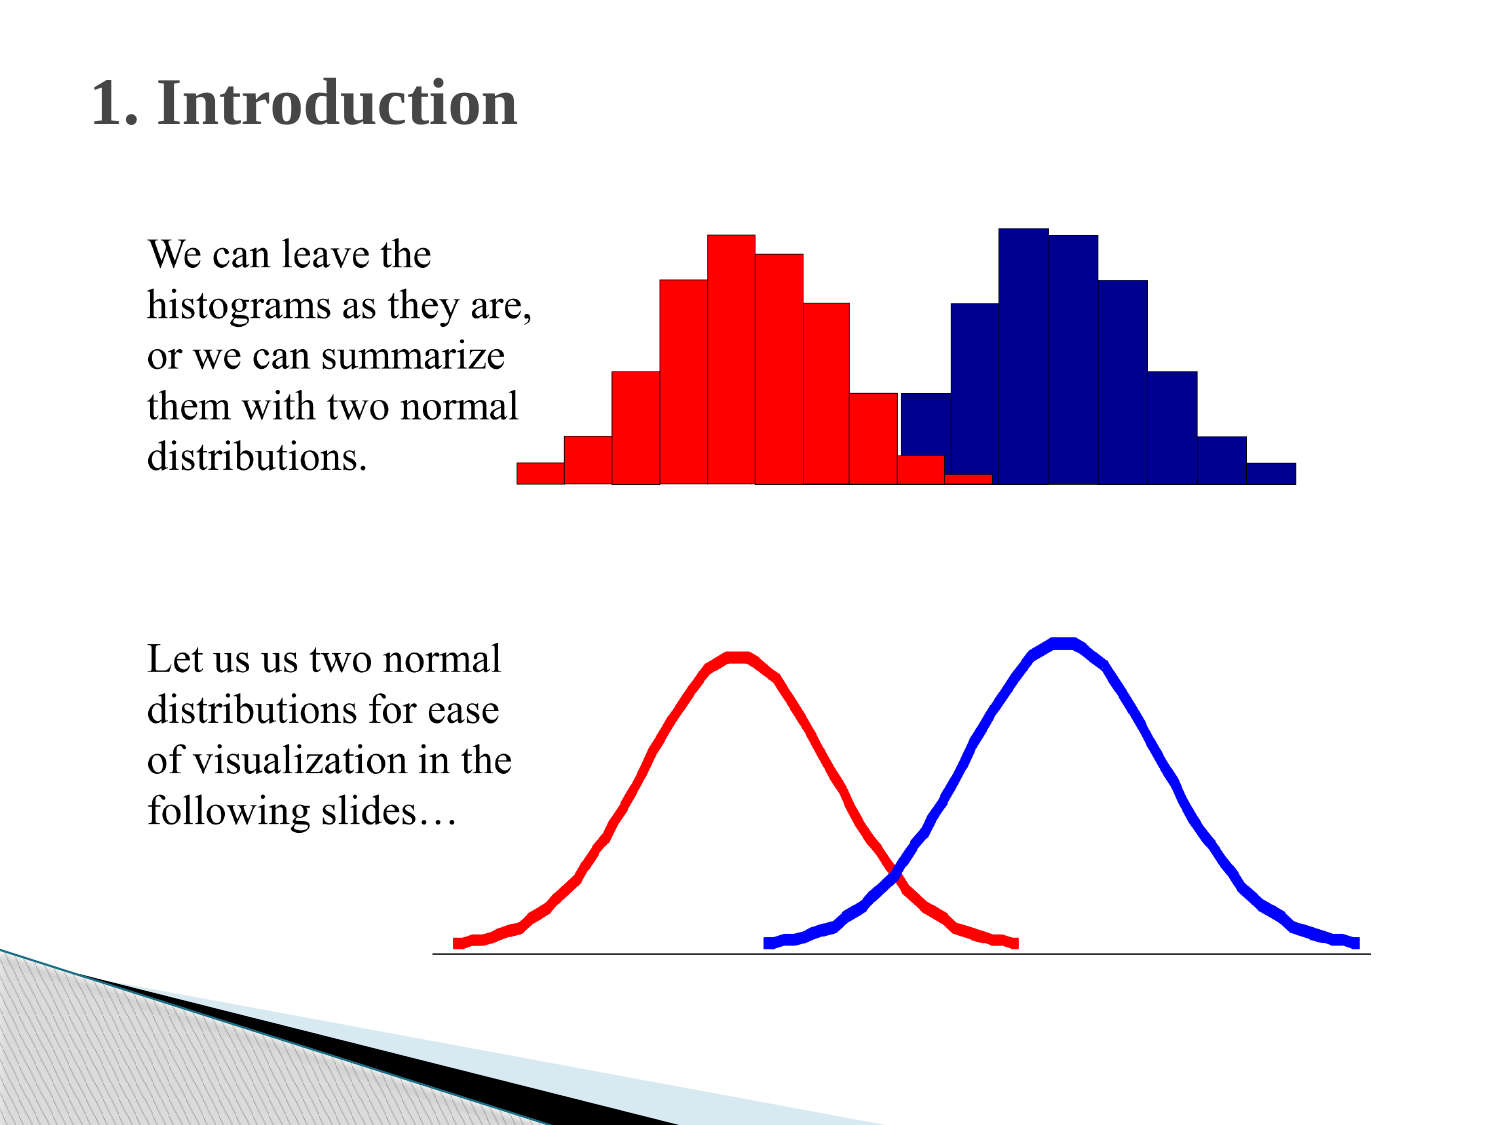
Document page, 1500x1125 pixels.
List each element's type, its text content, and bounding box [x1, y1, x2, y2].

picture [129, 187, 1371, 963]
title 1. Introduction [75, 45, 1425, 150]
